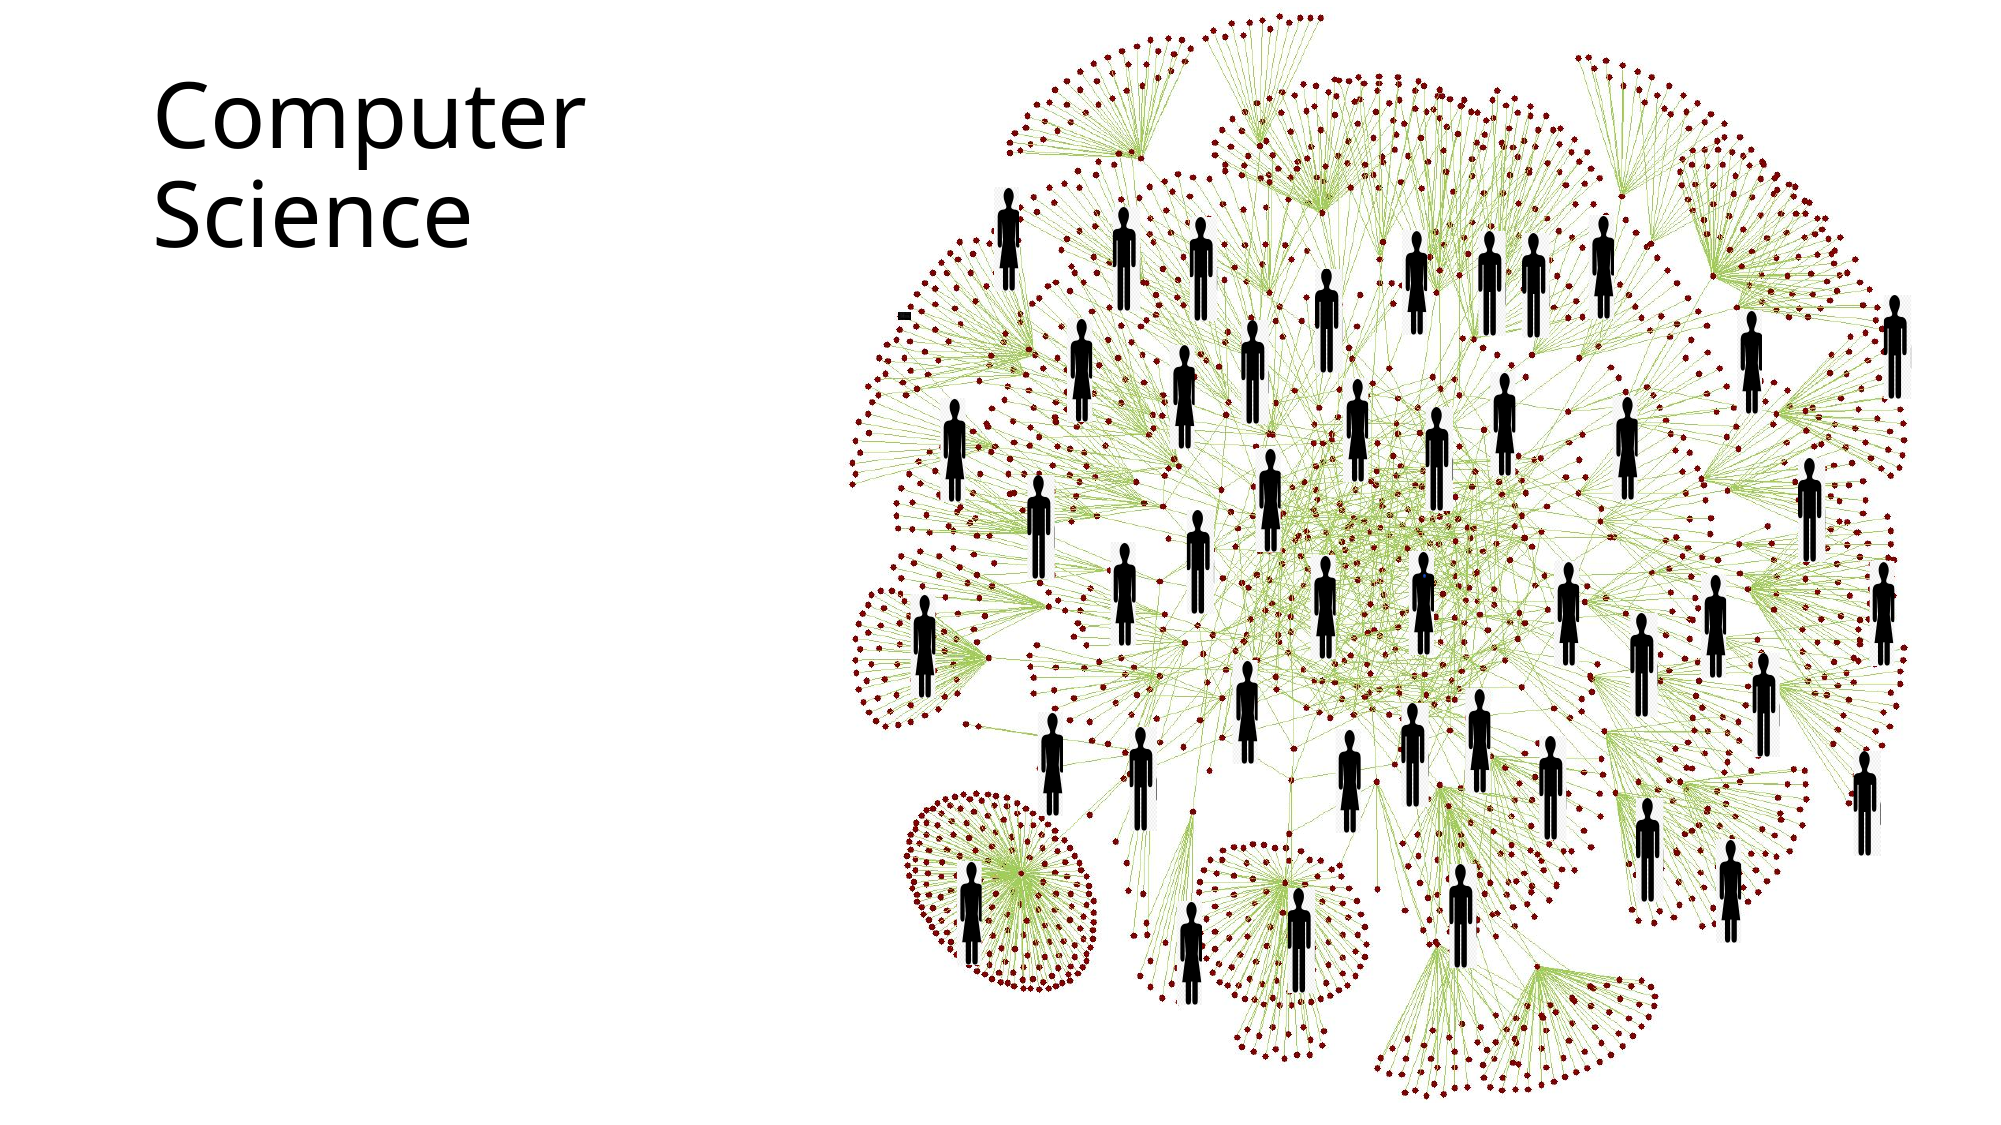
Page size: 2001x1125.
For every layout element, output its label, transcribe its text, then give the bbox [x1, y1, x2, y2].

picture [842, 7, 1912, 1103]
title Computer Science [137, 59, 842, 278]
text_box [910, 187, 1912, 1005]
